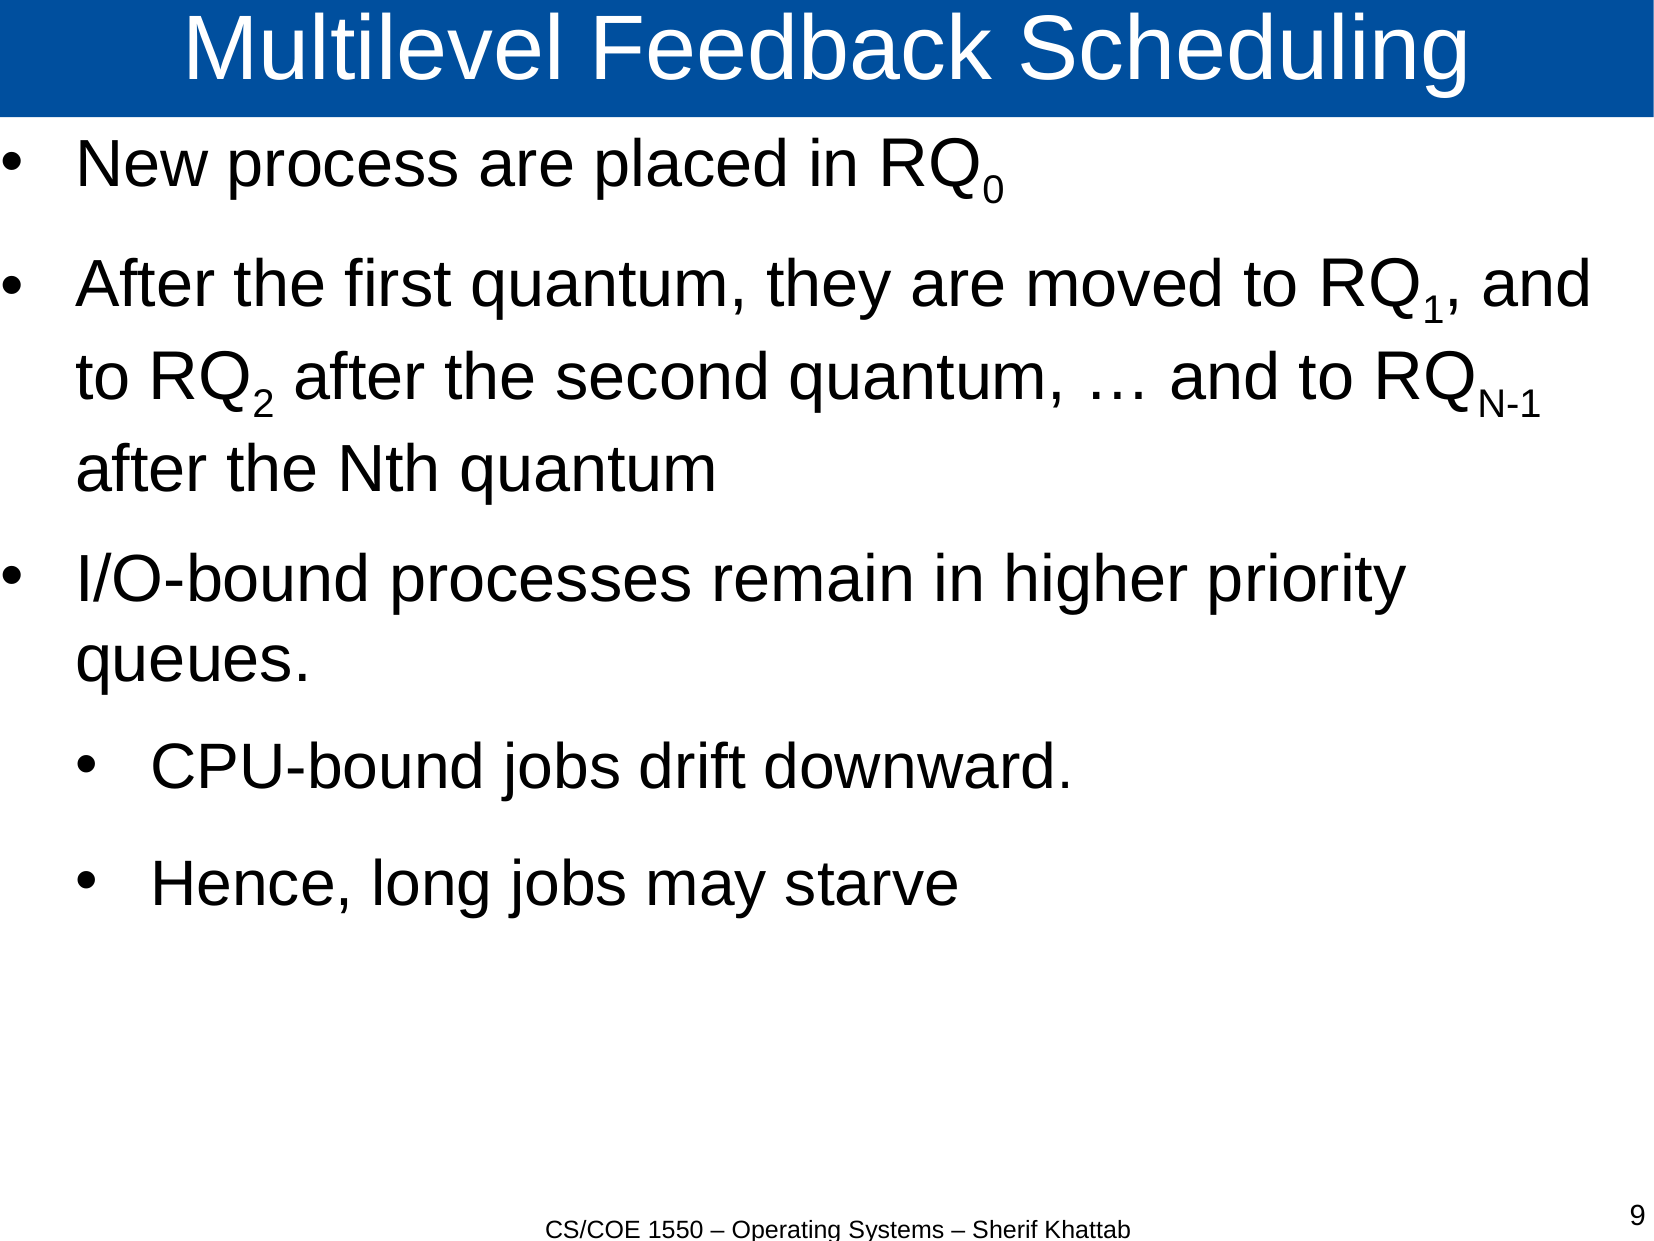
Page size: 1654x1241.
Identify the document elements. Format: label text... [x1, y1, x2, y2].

slide_number 9 [1265, 1198, 1647, 1241]
footer CS/COE 1550 – Operating Systems – Sherif Khattab [460, 1190, 1217, 1241]
title Multilevel Feedback Scheduling [0, 0, 1654, 117]
list New process are placed in RQ0 After the first quantum, they are moved to RQ1, and to RQ2 after the second quantum, … and to RQN-1 after the Nth quantum I/O-bound processes remain in higher priority queues. CPU-bound jobs drift downward. Hence, long jobs may starve [0, 117, 1654, 1195]
